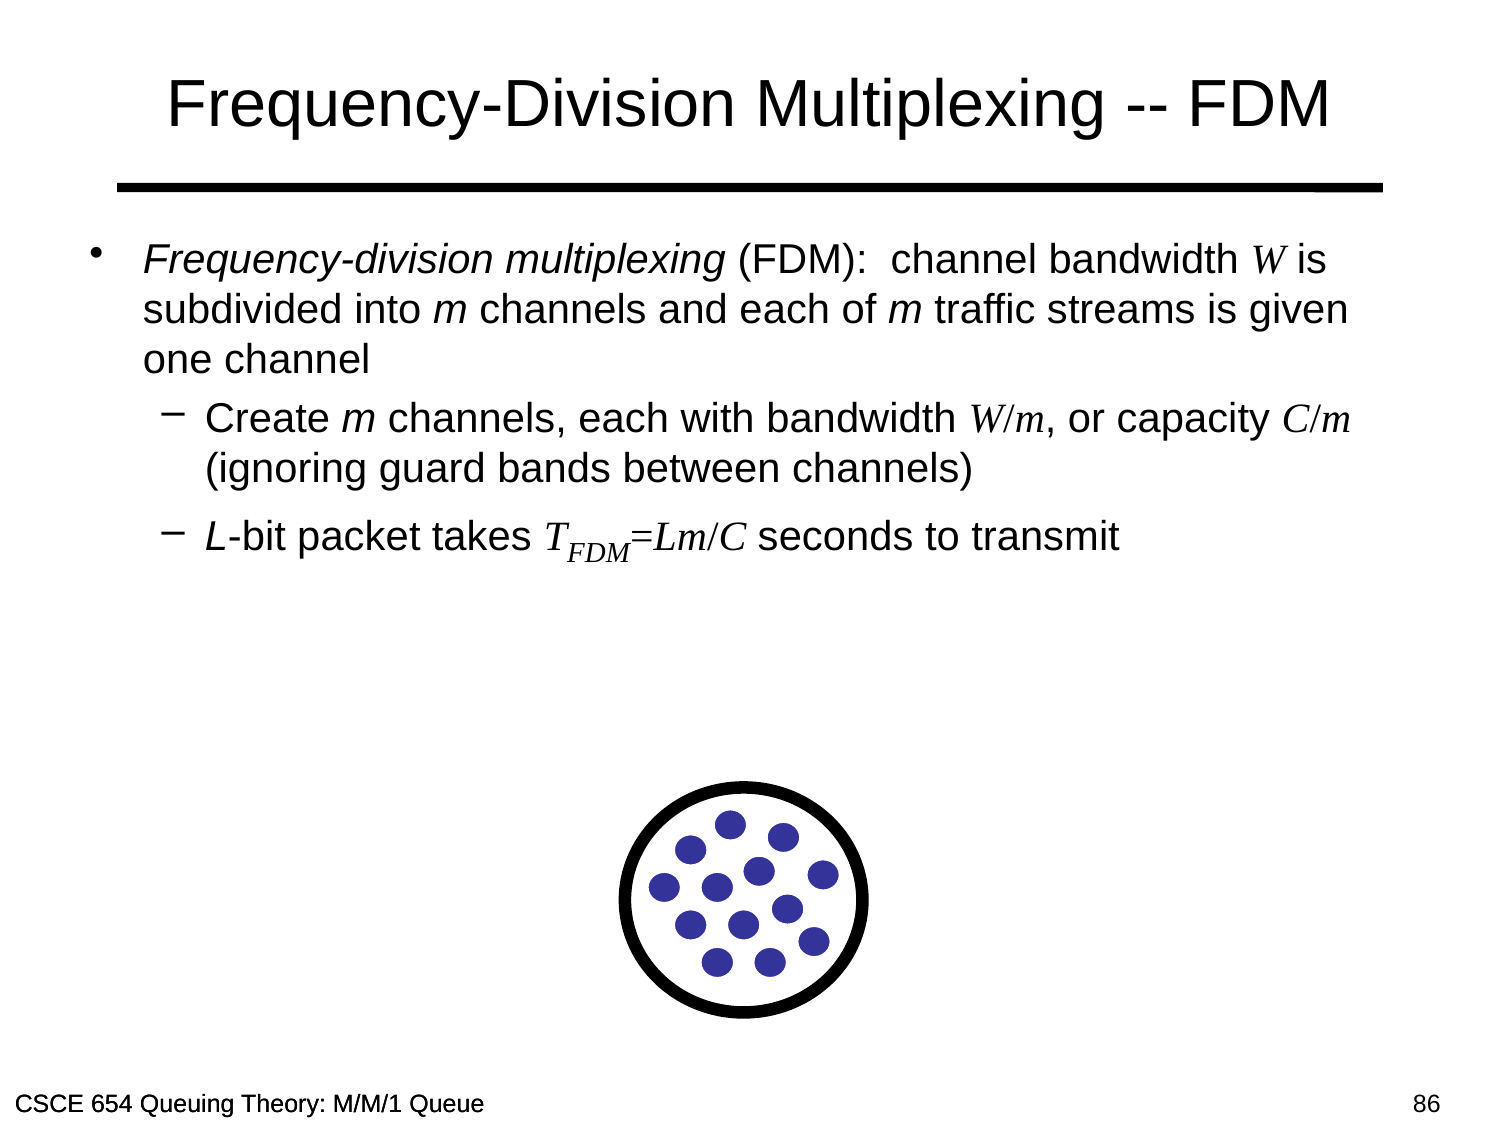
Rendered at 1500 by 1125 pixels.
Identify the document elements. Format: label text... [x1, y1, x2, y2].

title Frequency-Division Multiplexing -- FDM [75, 0, 1425, 143]
list Frequency-division multiplexing (FDM): channel bandwidth W is subdivided into m channels and each of m traffic streams is given one channel Create m channels, each with bandwidth W/m, or capacity C/m (ignoring guard bands between channels) L-bit packet takes TFDM=Lm/C seconds to transmit [75, 224, 1425, 1005]
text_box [624, 787, 863, 1013]
